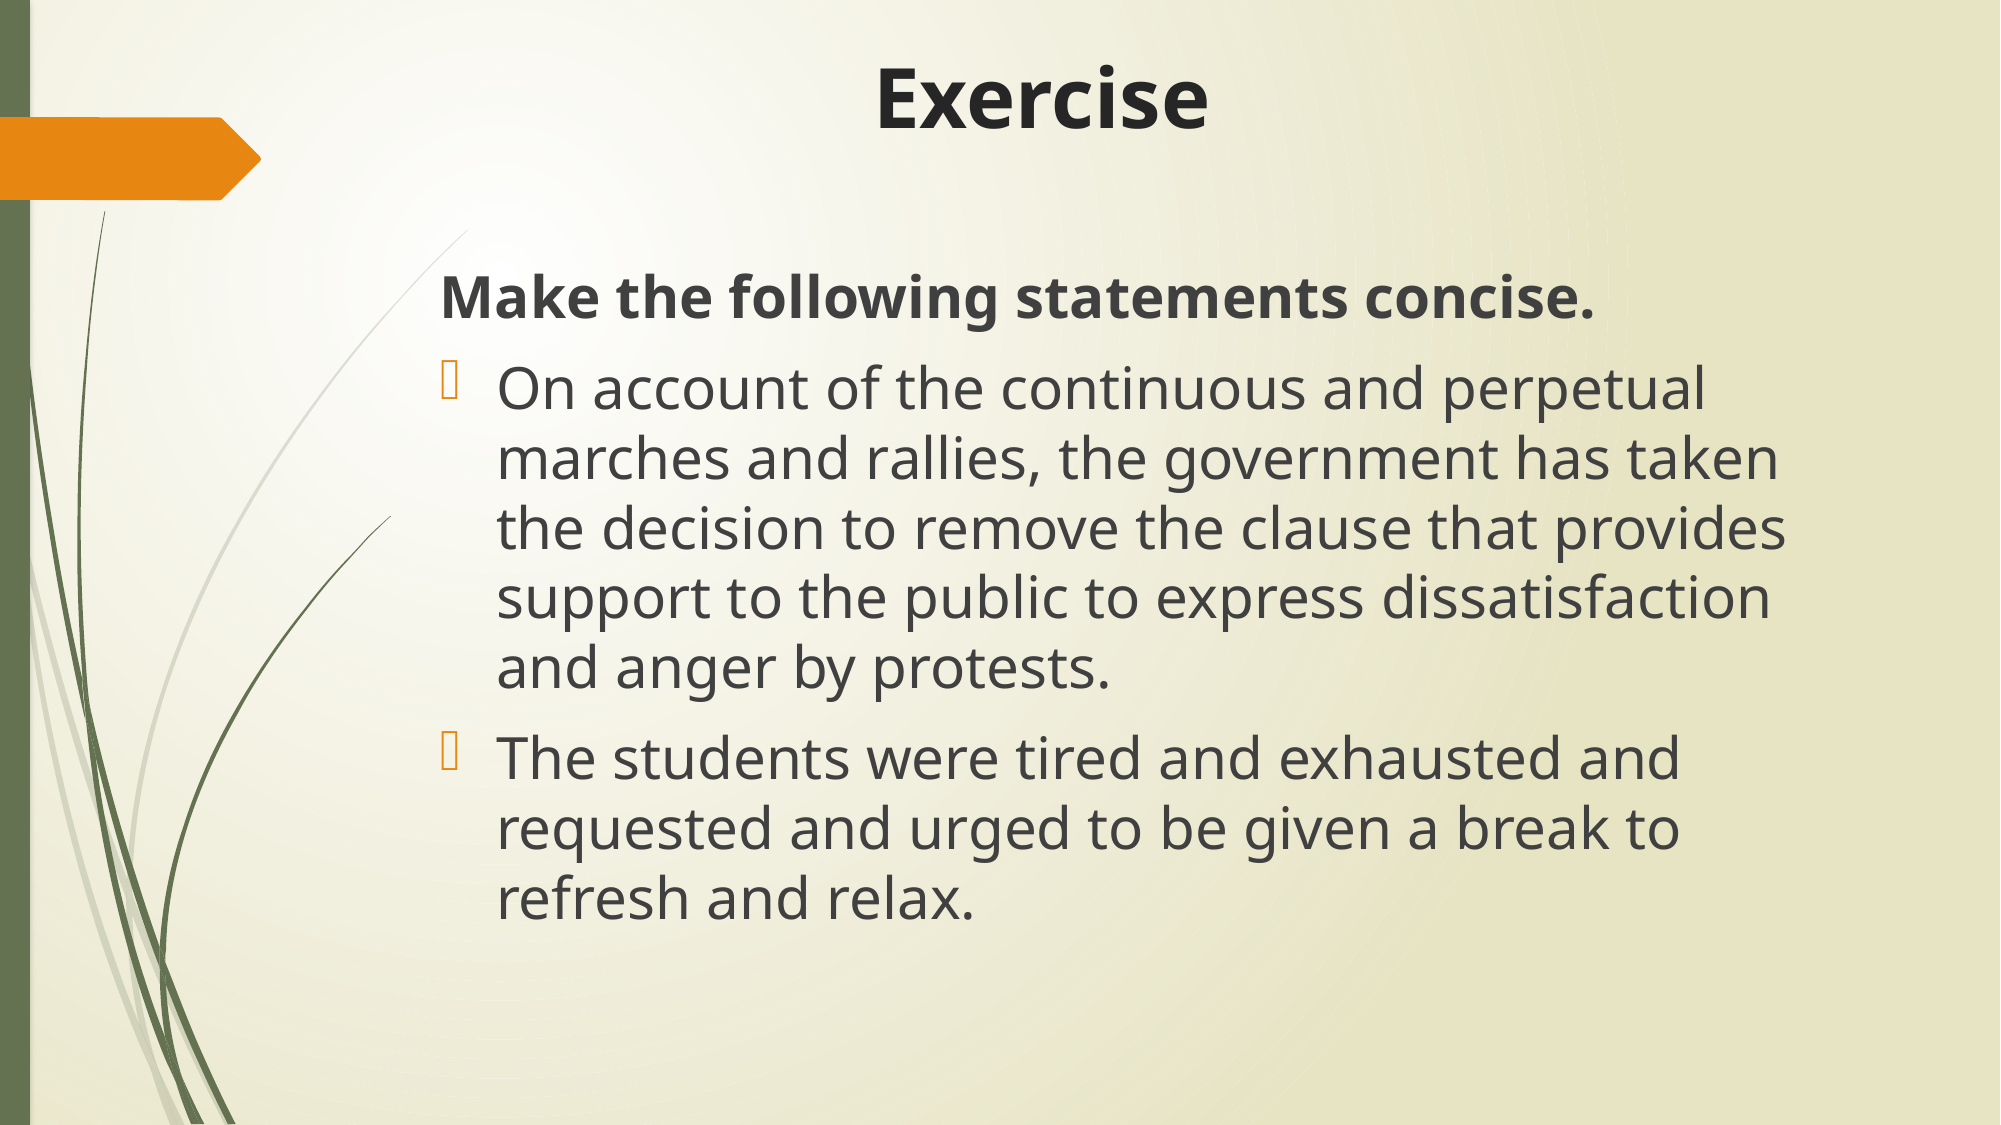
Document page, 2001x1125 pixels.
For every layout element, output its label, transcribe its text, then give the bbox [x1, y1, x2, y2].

title Exercise [311, 37, 1774, 158]
list Make the following statements concise. On account of the continuous and perpetual marches and rallies, the government has taken the decision to remove the clause that provides support to the public to express dissatisfaction and anger by protests. The students were tired and exhausted and requested and urged to be given a break to refresh and relax. [424, 252, 1888, 970]
